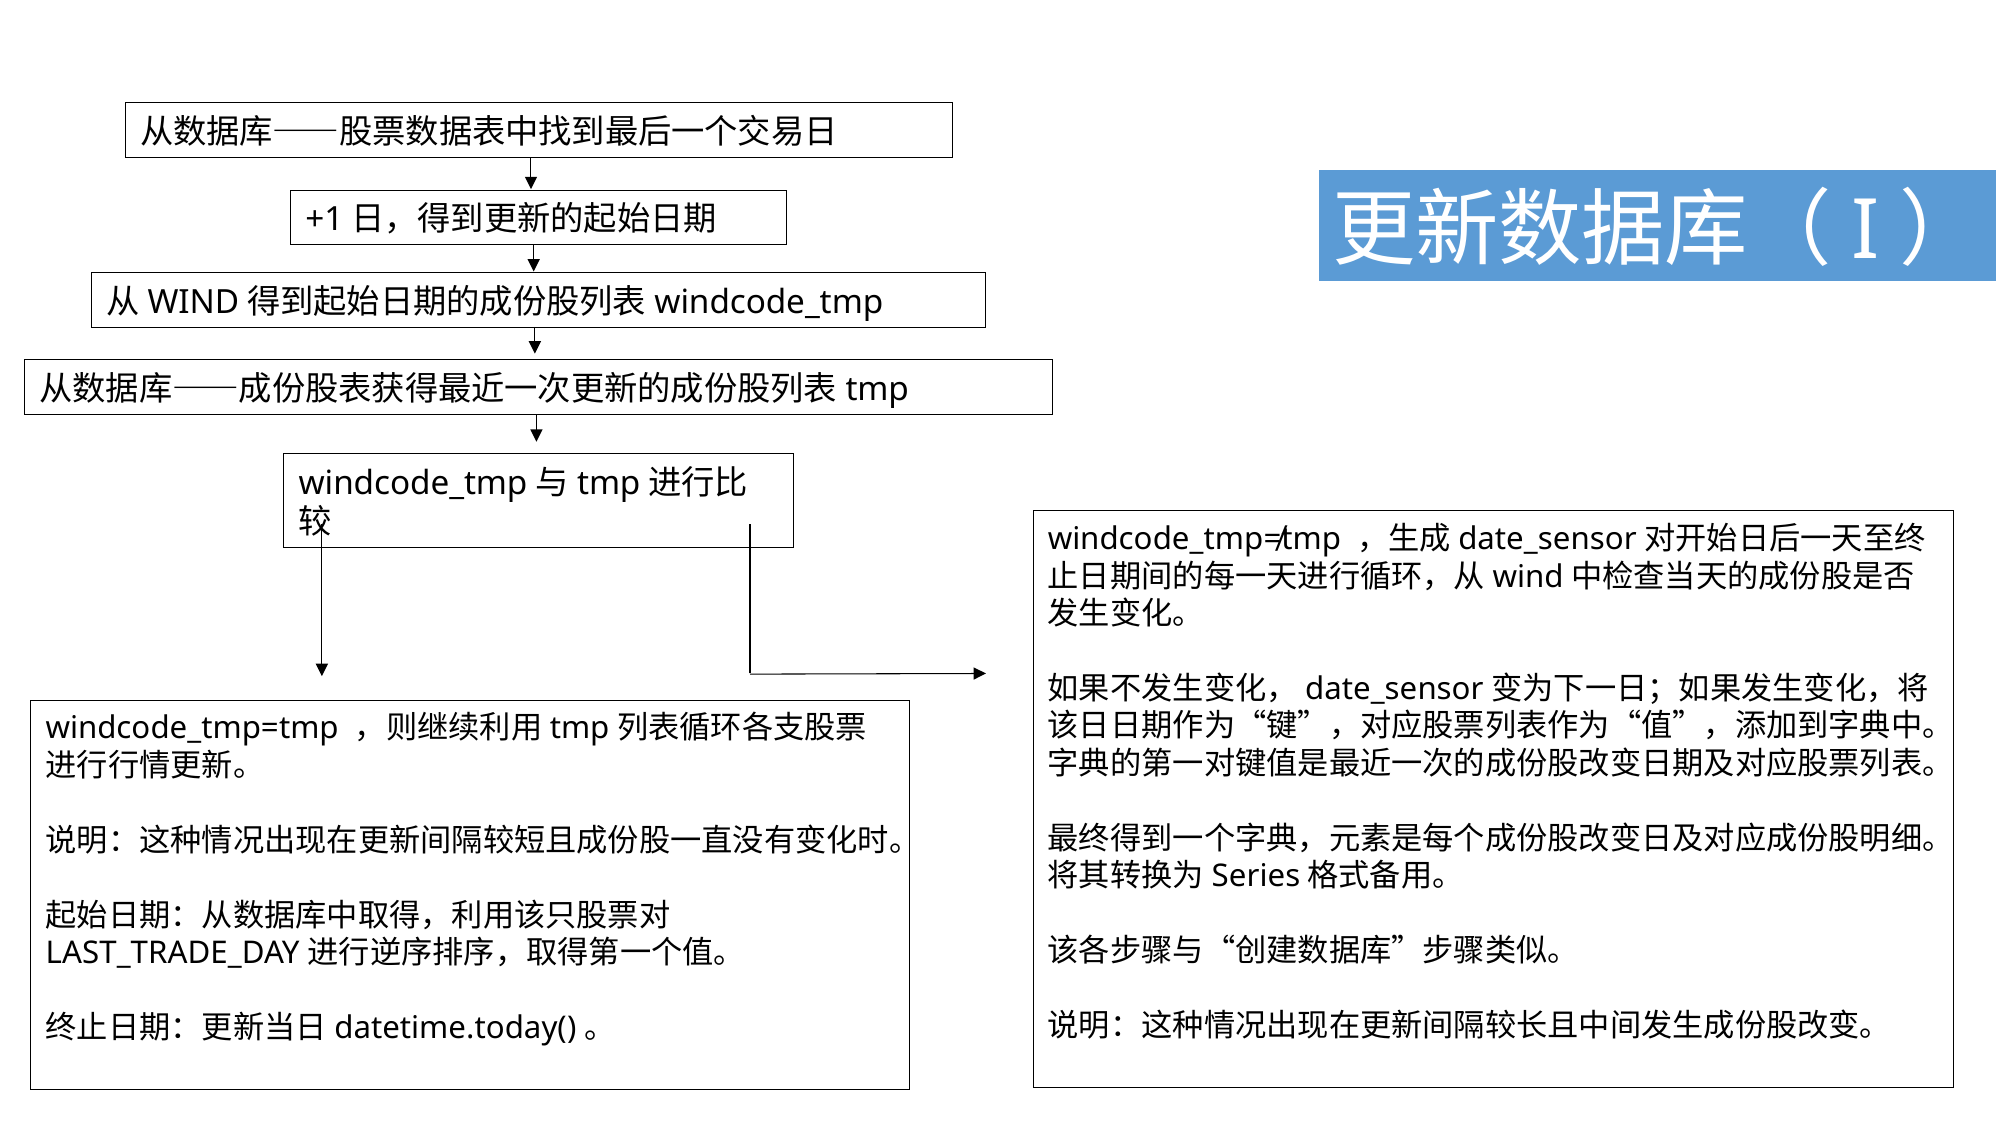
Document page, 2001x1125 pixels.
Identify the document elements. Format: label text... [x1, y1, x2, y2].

text_box windcode_tmp=tmp ，则继续利用tmp列表循环各支股票进行行情更新。 说明：这种情况出现在更新间隔较短且成份股一直没有变化时。 起始日期：从数据库中取得，利用该只股票对LAST_TRADE_DAY进行逆序排序，取得第一个值。 终止日期：更新当日datetime.today()。 [30, 700, 910, 1090]
text_box +1日，得到更新的起始日期 [290, 190, 787, 245]
text_box 从WIND得到起始日期的成份股列表windcode_tmp [91, 272, 986, 328]
text_box 更新数据库（I） [1316, 167, 1999, 284]
text_box windcode_tmp与tmp进行比较 [283, 453, 794, 548]
text_box 从数据库——股票数据表中找到最后一个交易日 [125, 102, 953, 158]
text_box 从数据库——成份股表获得最近一次更新的成份股列表tmp [24, 359, 1053, 415]
text_box windcode_tmp≠tmp ，生成date_sensor对开始日后一天至终止日期间的每一天进行循环，从wind中检查当天的成份股是否发生变化。 如果不发生变化，date_sensor变为下一日；如果发生变化，将该日日期作为“键”，对应股票列表作为“值”，添加到字典中。字典的第一对键值是最近一次的成份股改变日期及对应股票列表。 最终得到一个字典，元素是每个成份股改变日及对应成份股明细。将其转换为Series格式备用。 该各步骤与“创建数据库”步骤类似。 说明：这种情况出现在更新间隔较长且中间发生成份股改变。 [1033, 510, 1954, 1088]
